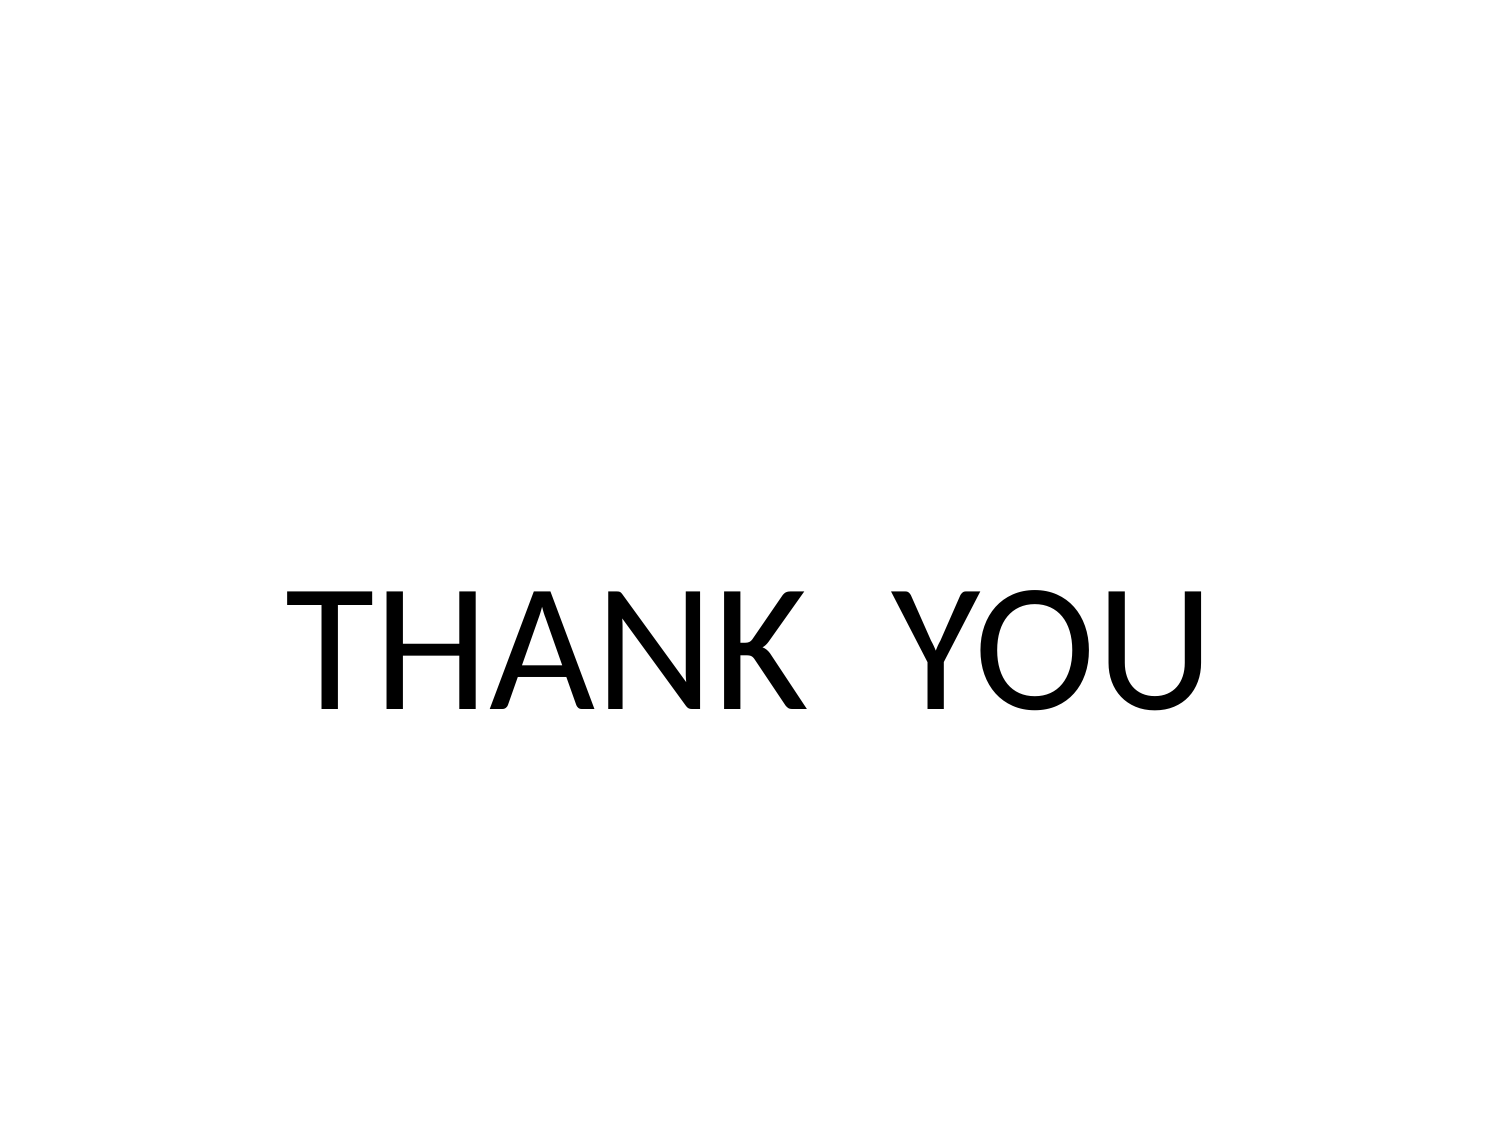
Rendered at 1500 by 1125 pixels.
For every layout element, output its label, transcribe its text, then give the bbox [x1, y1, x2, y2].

list THANK YOU [75, 262, 1425, 1005]
